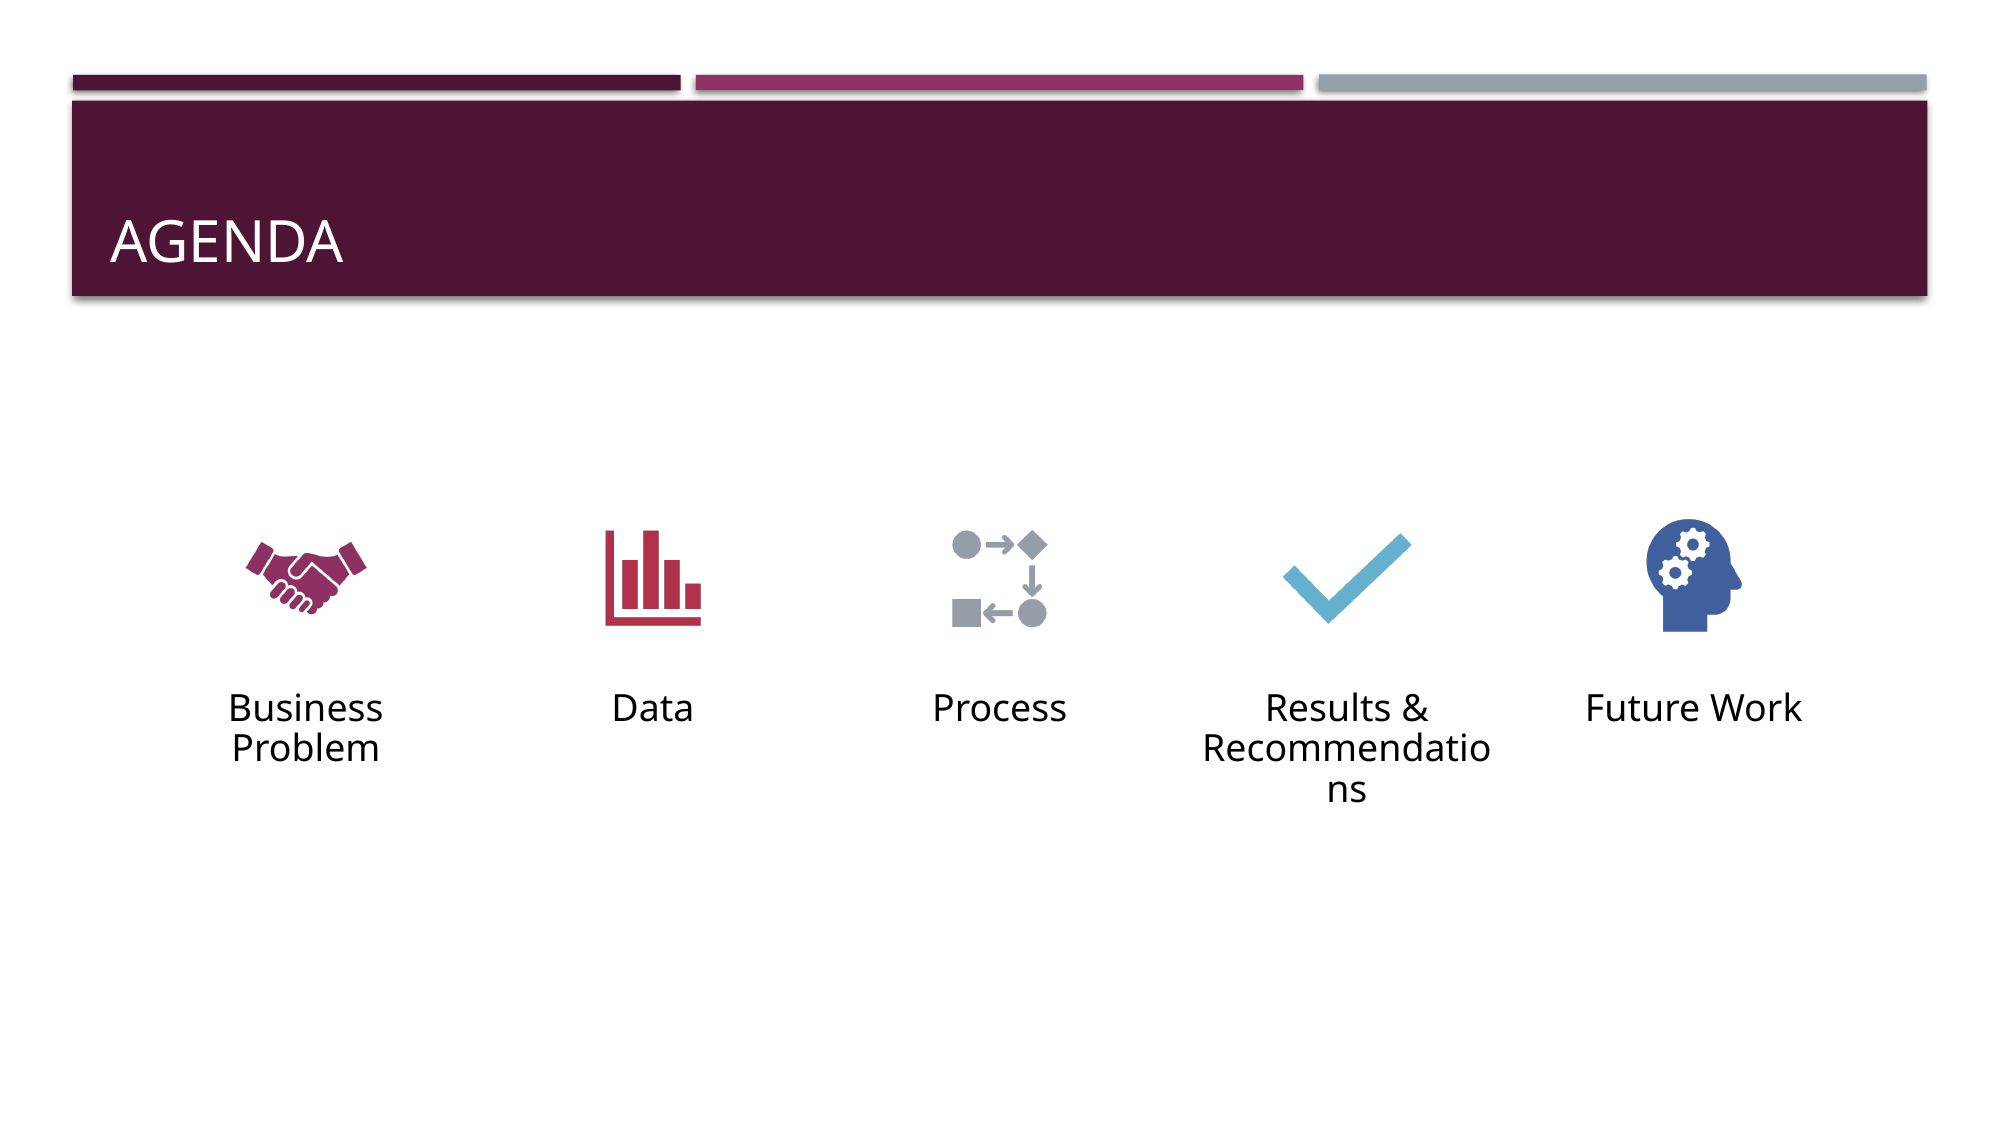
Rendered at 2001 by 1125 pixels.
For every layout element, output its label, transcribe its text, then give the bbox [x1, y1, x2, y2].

title Agenda [95, 115, 1905, 282]
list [94, 357, 1906, 962]
